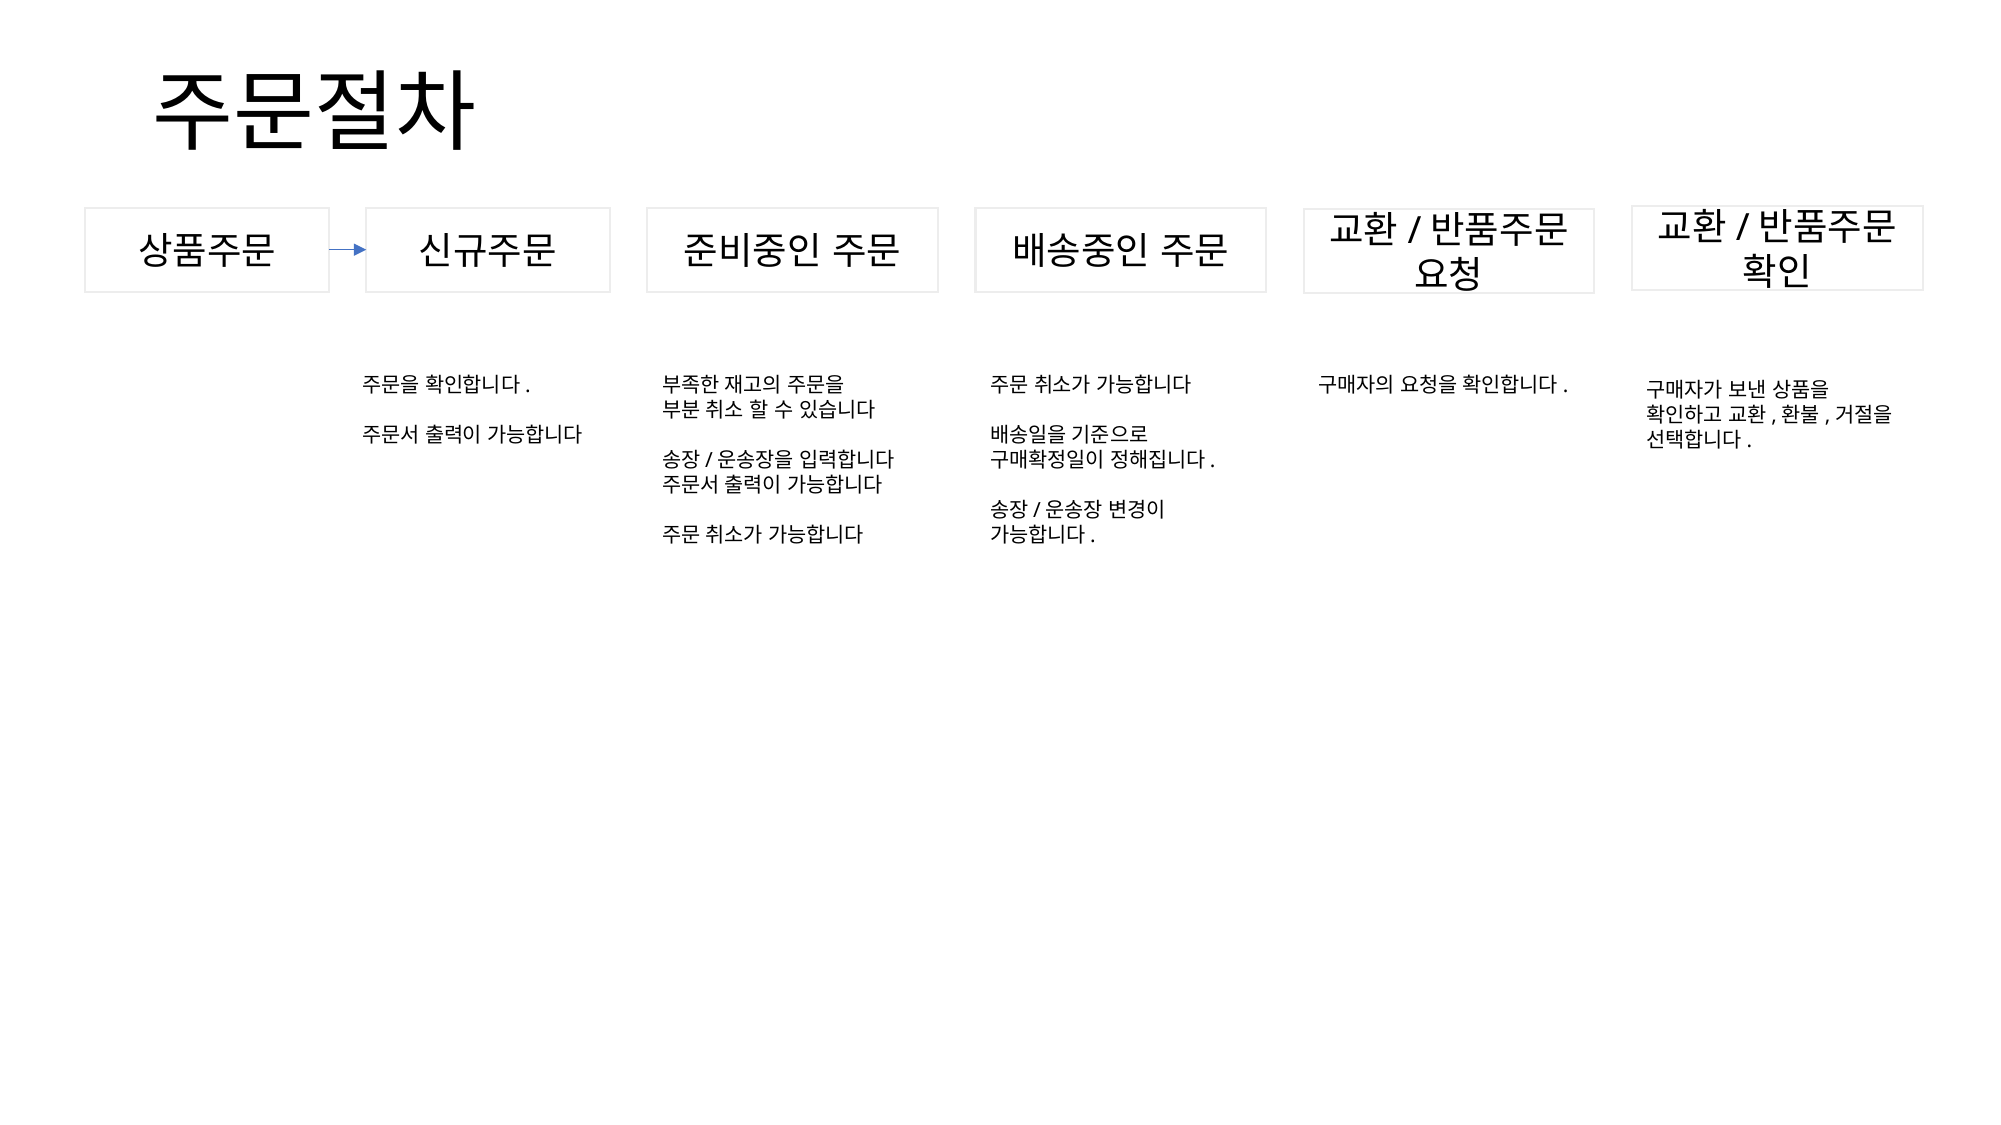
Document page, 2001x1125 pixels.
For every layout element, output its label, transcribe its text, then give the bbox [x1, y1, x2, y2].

text_box 구매자의 요청을 확인합니다. [1303, 364, 1595, 430]
text_box 교환/반품주문 확인 [1631, 205, 1924, 291]
text_box 준비중인 주문 [646, 207, 939, 293]
text_box 주문 취소가 가능합니다 배송일을 기준으로 구매확정일이 정해집니다. 송장/운송장 변경이 가능합니다. [975, 364, 1267, 605]
text_box 주문을 확인합니다. 주문서 출력이 가능합니다 [347, 364, 622, 455]
text_box 교환/반품주문 요청 [1303, 208, 1595, 294]
title 주문절차 [137, 59, 914, 171]
text_box 신규주문 [365, 207, 611, 293]
text_box 상품주문 [84, 207, 330, 293]
text_box 구매자가 보낸 상품을 확인하고 교환,환불,거절을 선택합니다. [1631, 369, 1923, 460]
text_box 부족한 재고의 주문을 부분 취소 할 수 있습니다 송장/운송장을 입력합니다 주문서 출력이 가능합니다 주문 취소가 가능합니다 [647, 364, 939, 555]
text_box 배송중인 주문 [974, 207, 1267, 293]
